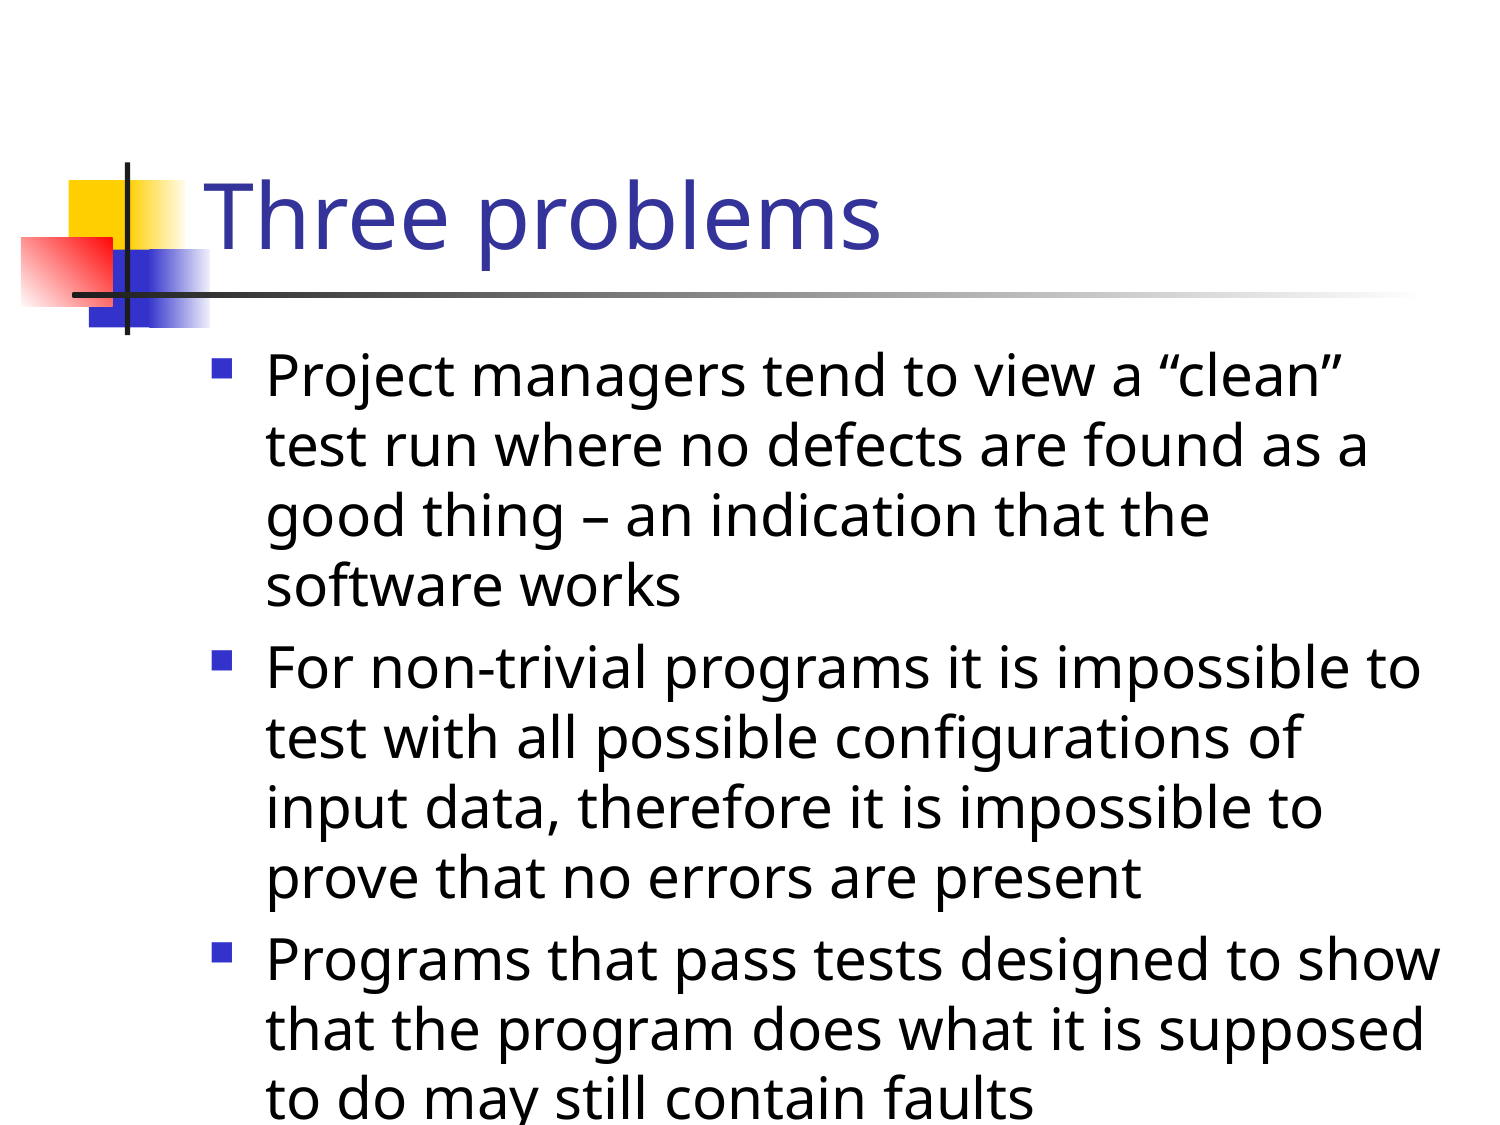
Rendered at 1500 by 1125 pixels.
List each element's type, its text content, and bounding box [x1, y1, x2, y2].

list Project managers tend to view a “clean” test run where no defects are found as a good thing – an indication that the software works For non-trivial programs it is impossible to test with all possible configurations of input data, therefore it is impossible to prove that no errors are present Programs that pass tests designed to show that the program does what it is supposed to do may still contain faults [193, 331, 1469, 1006]
title Three problems [188, 35, 1468, 275]
